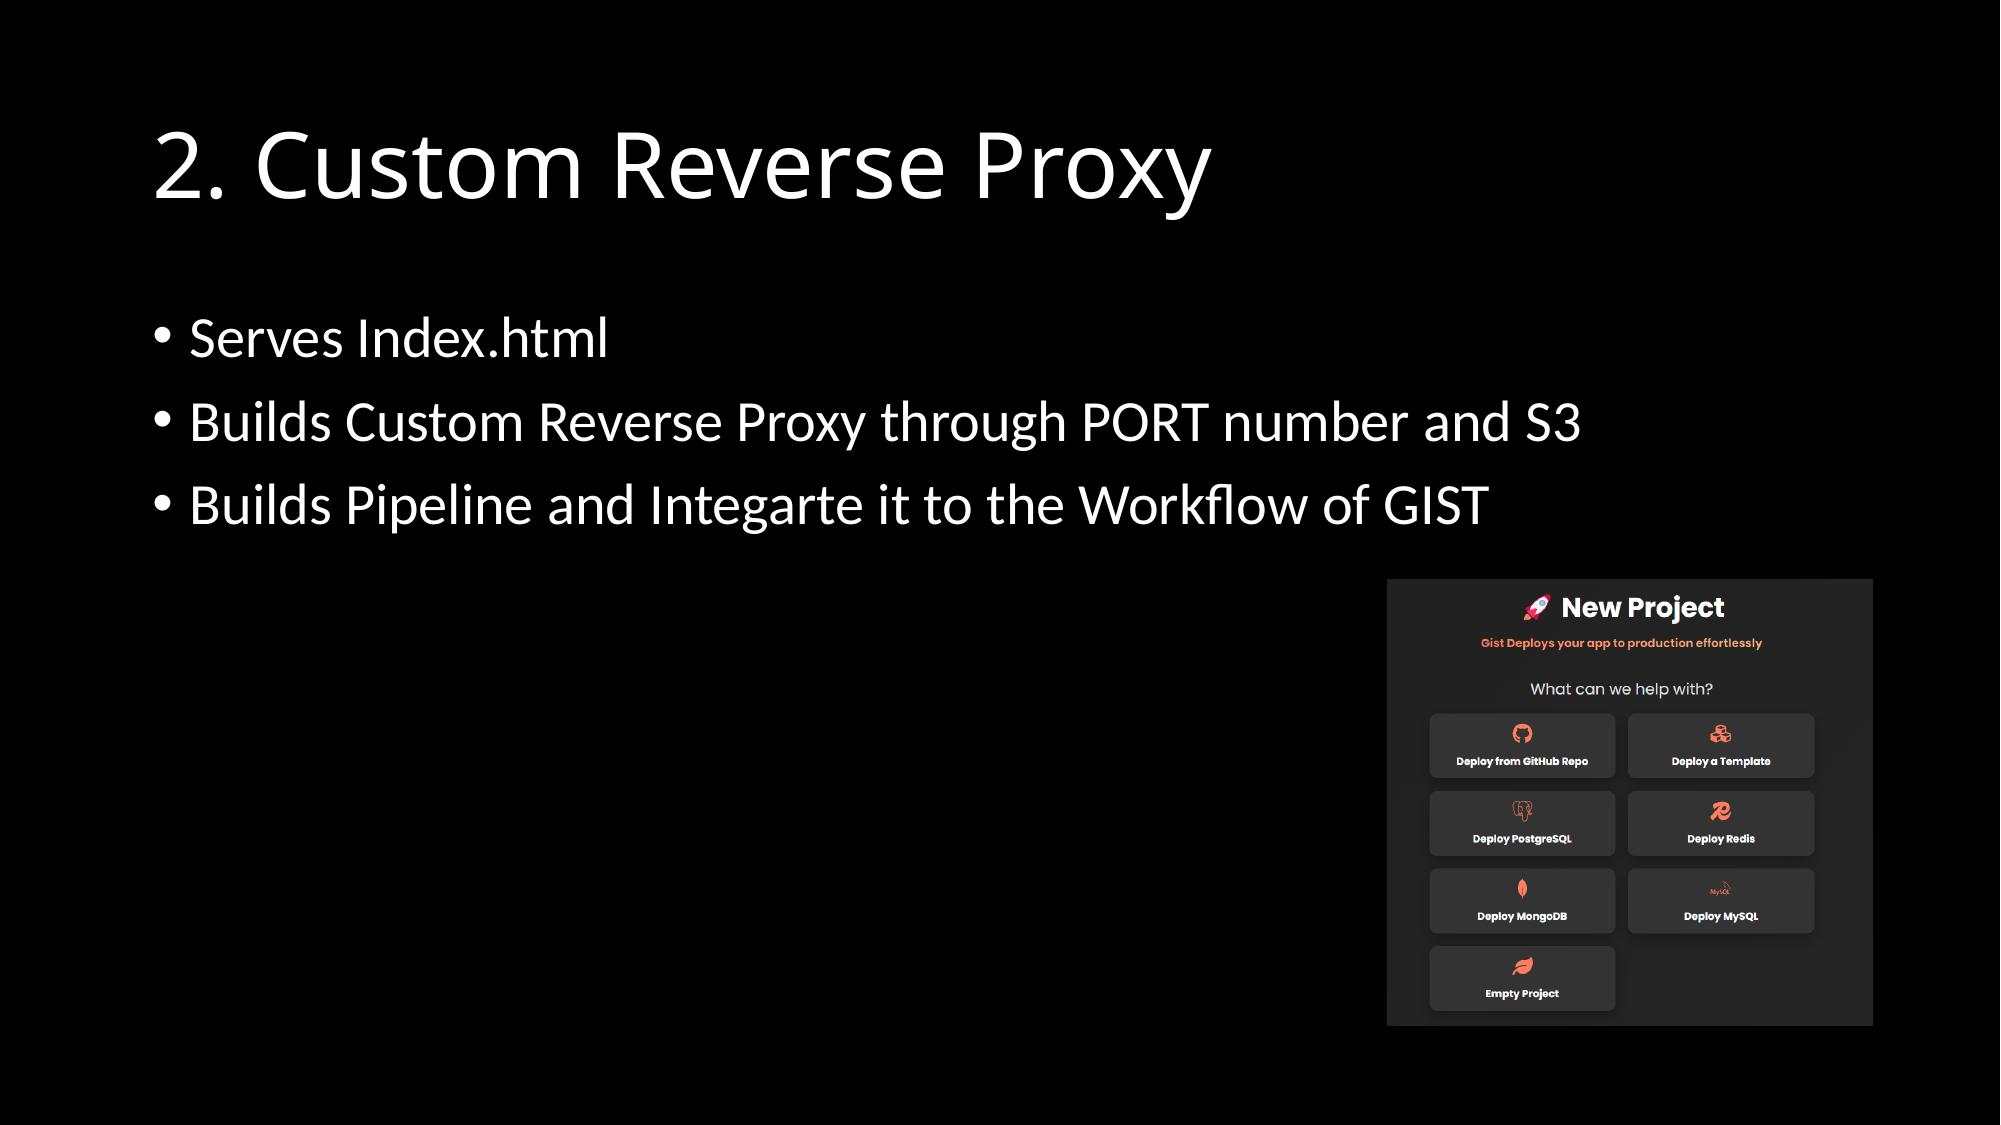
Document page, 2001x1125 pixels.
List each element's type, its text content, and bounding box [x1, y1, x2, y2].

list Serves Index.html Builds Custom Reverse Proxy through PORT number and S3 Builds Pipeline and Integarte it to the Workflow of GIST [137, 299, 1863, 1014]
title 2. Custom Reverse Proxy [137, 59, 1863, 278]
picture [1387, 579, 1873, 1026]
